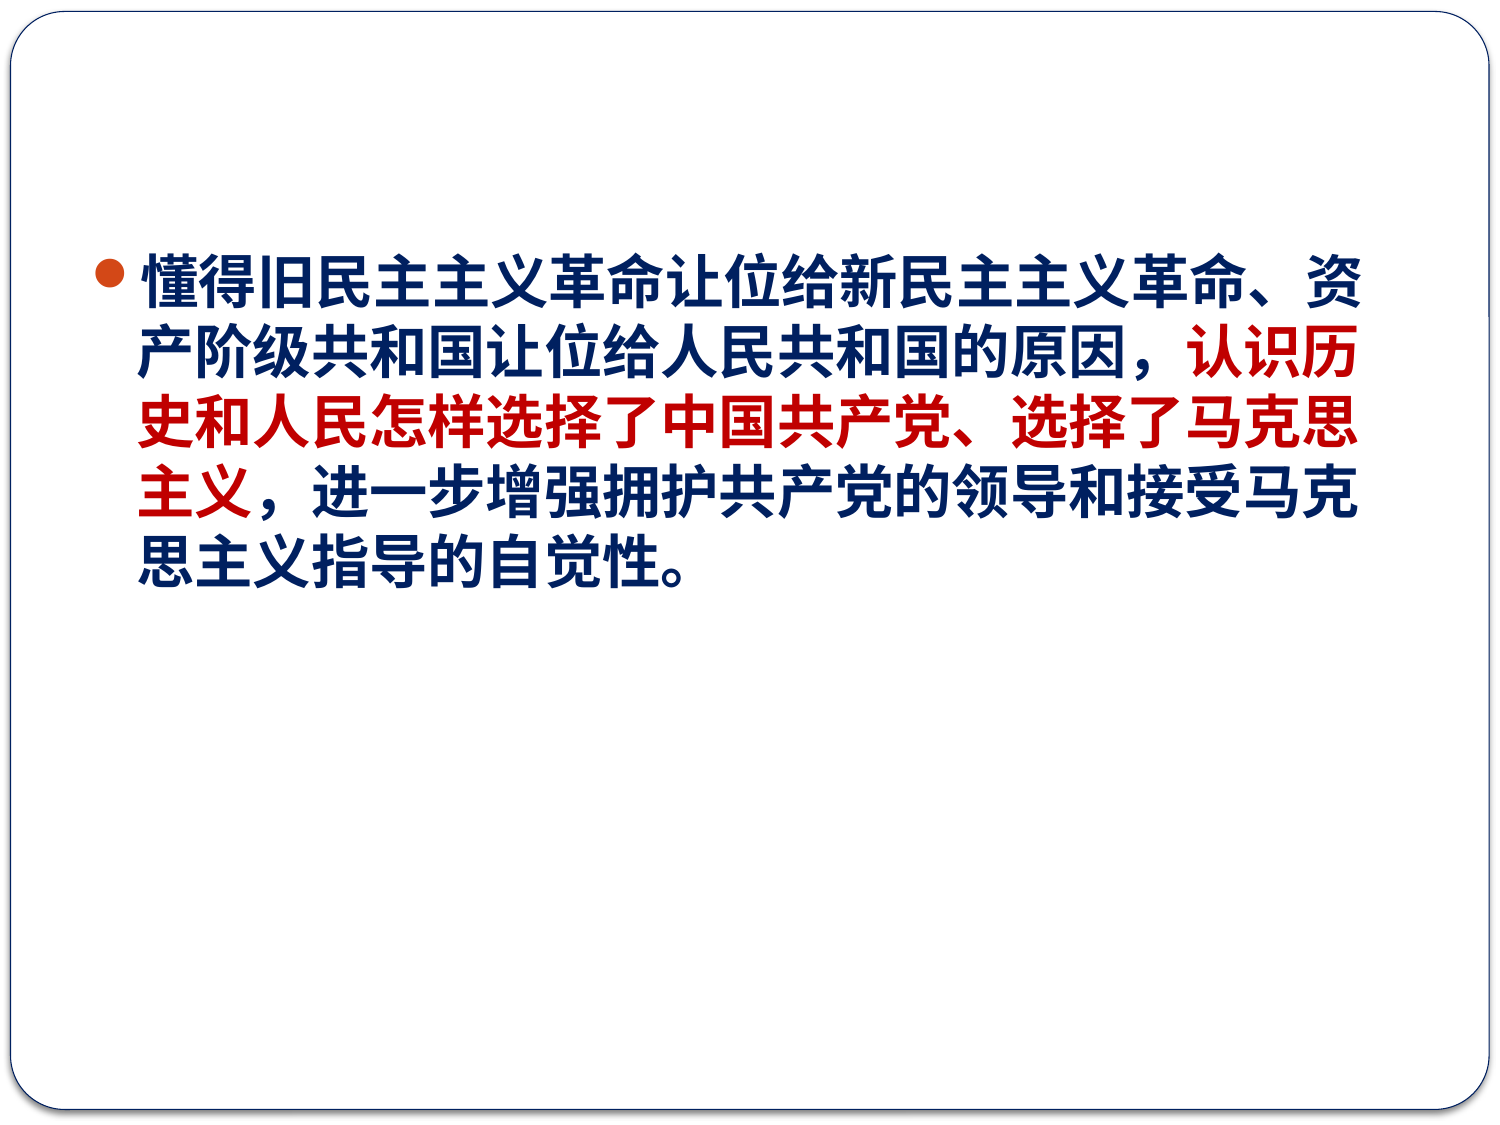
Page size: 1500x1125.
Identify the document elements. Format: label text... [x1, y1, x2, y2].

list 懂得旧民主主义革命让位给新民主主义革命、资产阶级共和国让位给人民共和国的原因，认识历史和人民怎样选择了中国共产党、选择了马克思主义，进一步增强拥护共产党的领导和接受马克思主义指导的自觉性。 [76, 237, 1425, 634]
